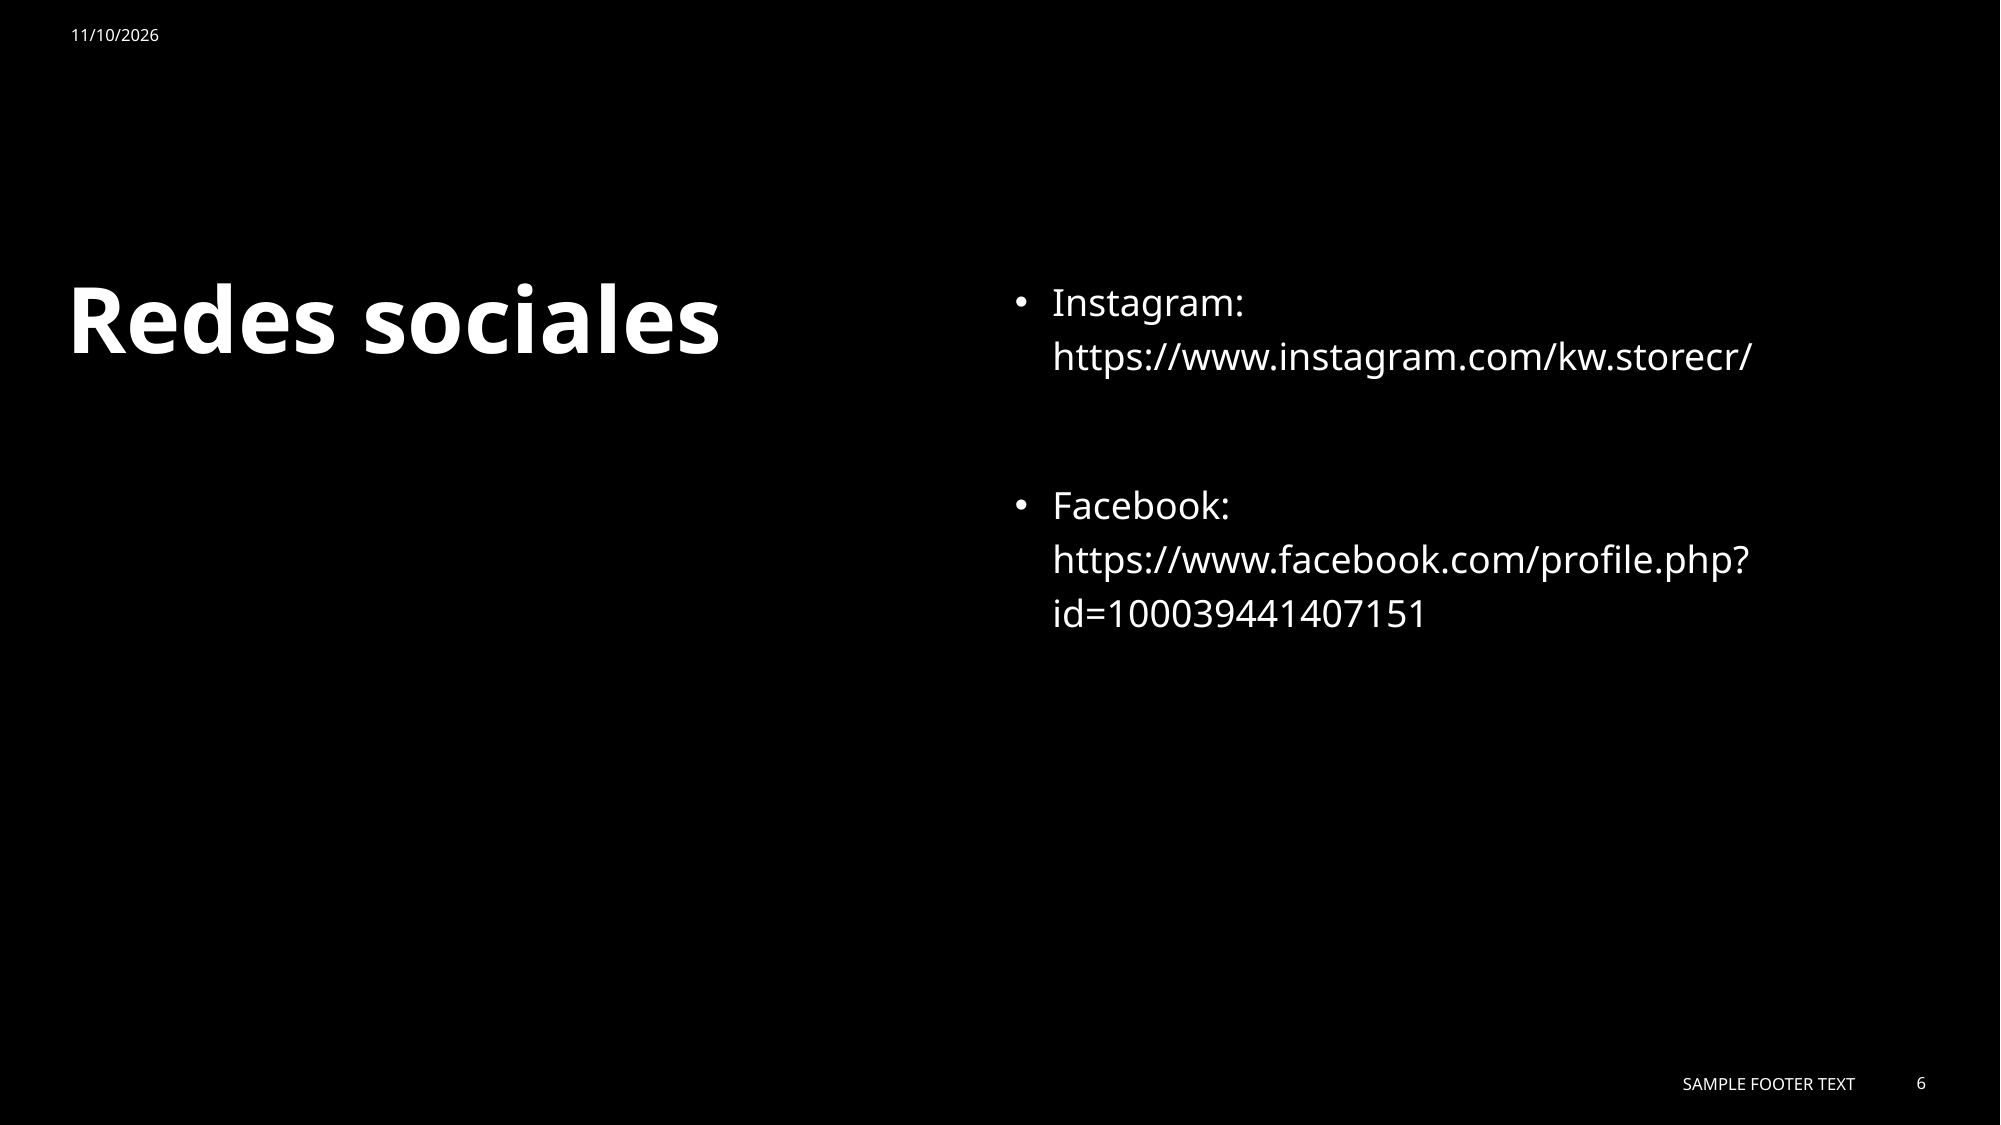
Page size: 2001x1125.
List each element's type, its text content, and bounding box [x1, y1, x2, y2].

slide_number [55, 10, 506, 63]
footer Sample Footer Text [1204, 1053, 1871, 1114]
list Instagram: https://www.instagram.com/kw.storecr/ Facebook: https://www.facebook.com/profile.php?id=100039441407151 [999, 262, 1844, 1009]
slide_number 6 [1870, 1054, 1942, 1114]
title Redes sociales [51, 267, 754, 1009]
